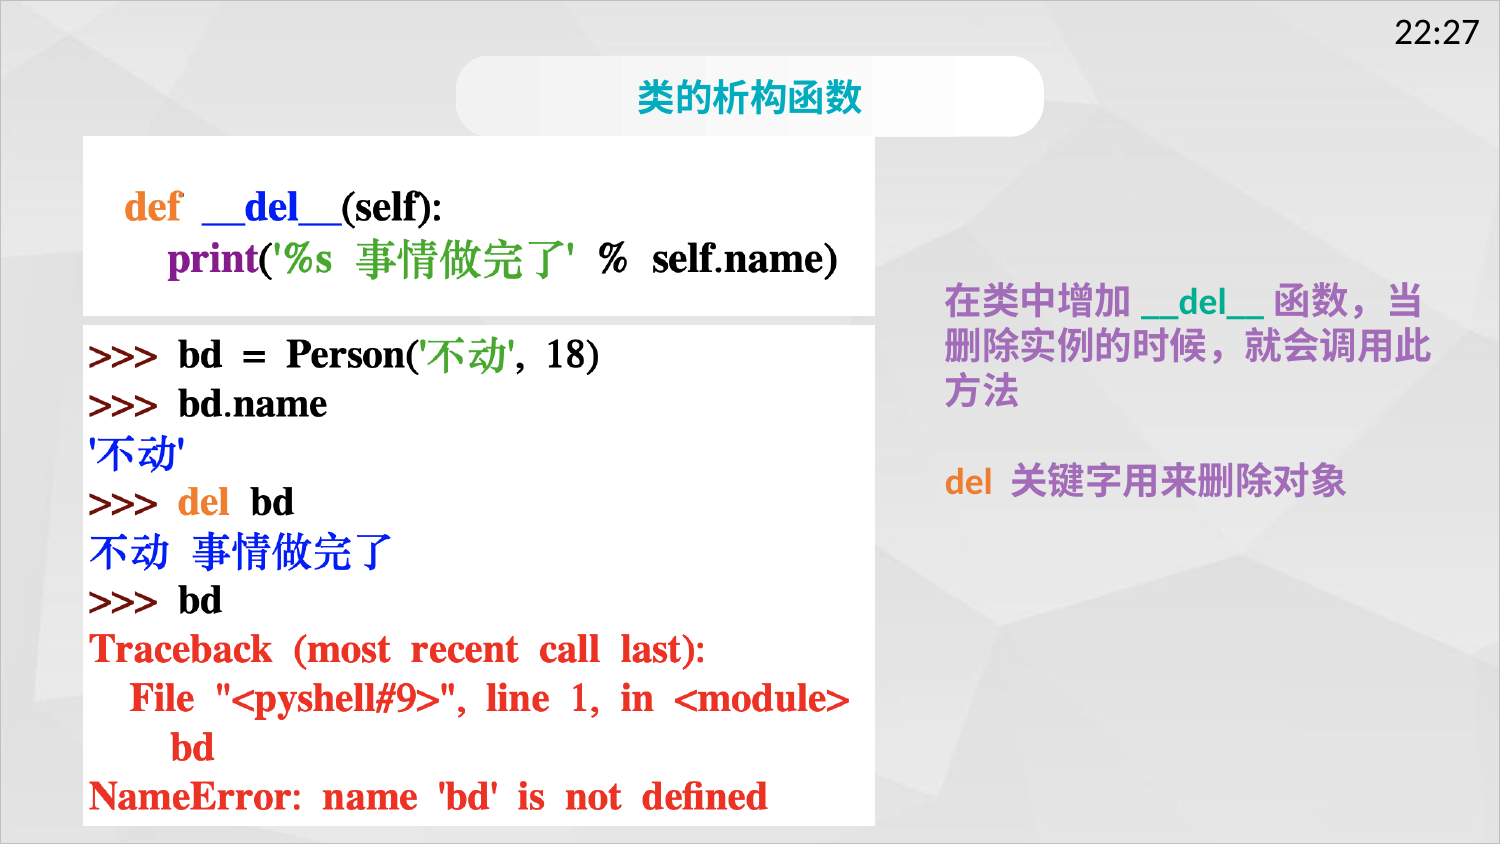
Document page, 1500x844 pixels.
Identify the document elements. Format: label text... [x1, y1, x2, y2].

picture [82, 136, 875, 316]
picture [82, 325, 875, 826]
text_box 类的析构函数 [454, 54, 1046, 138]
text_box 在类中增加__del__函数，当删除实例的时候，就会调用此方法 del 关键字用来删除对象 [930, 269, 1459, 510]
